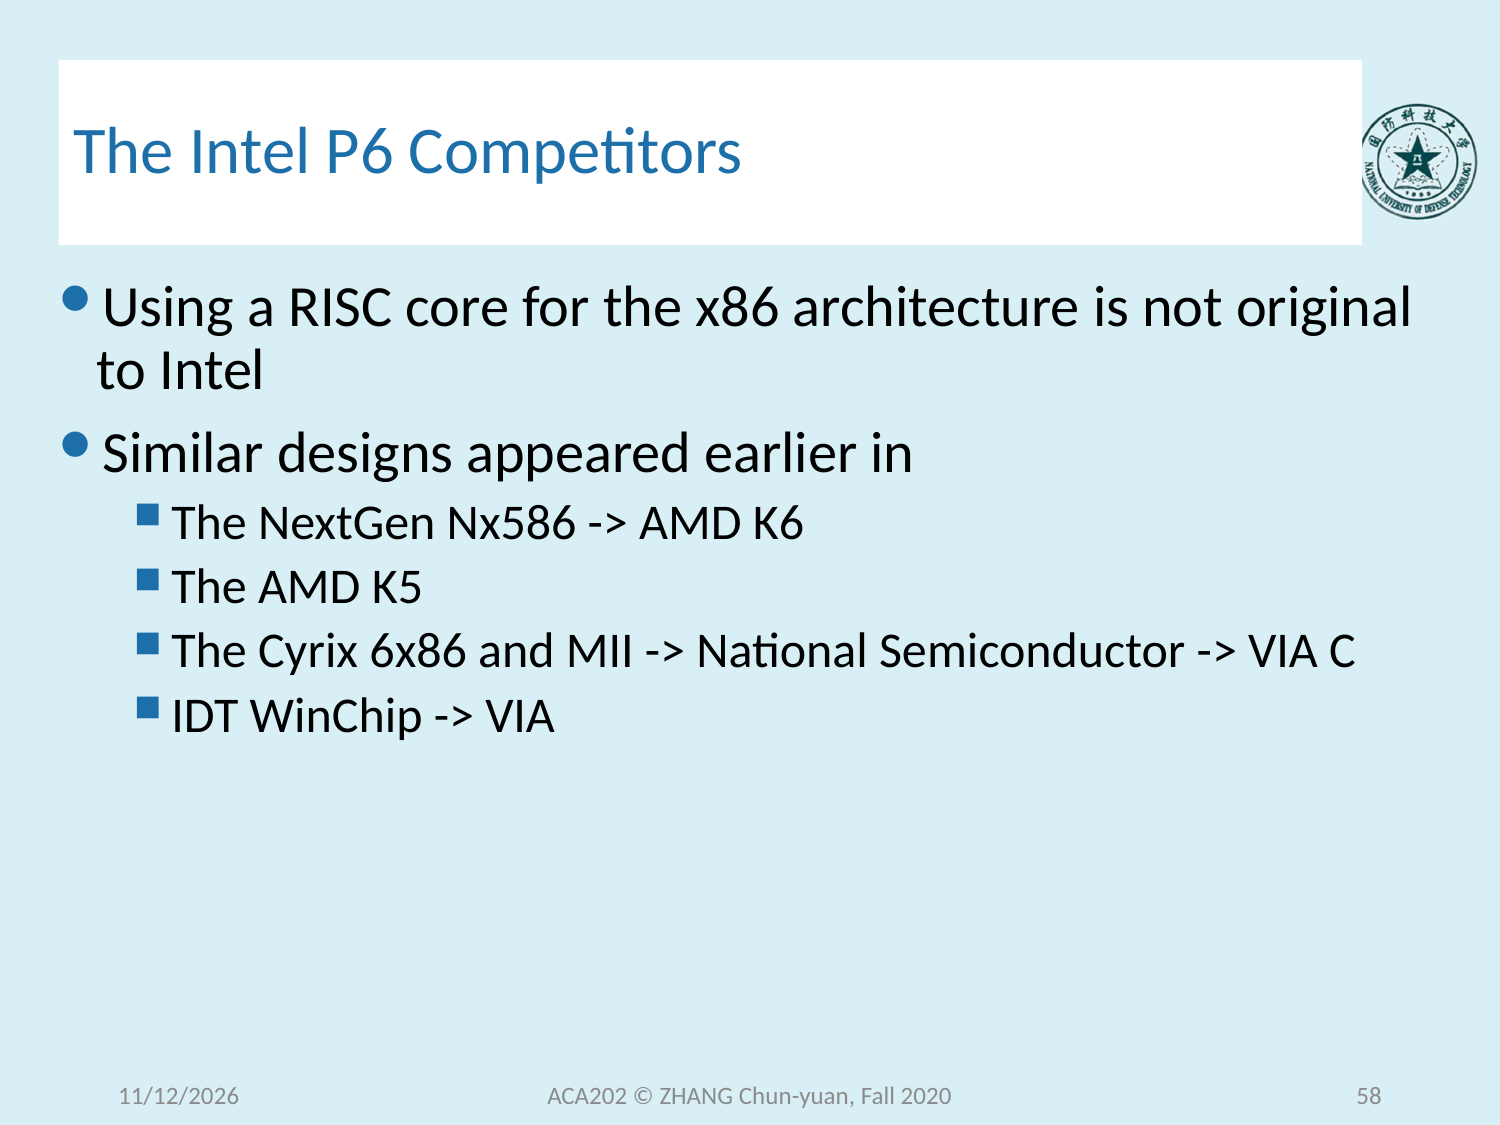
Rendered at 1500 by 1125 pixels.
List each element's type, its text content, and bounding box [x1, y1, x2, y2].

list Using a RISC core for the x86 architecture is not original to Intel Similar designs appeared earlier in The NextGen Nx586 -> AMD K6 The AMD K5 The Cyrix 6x86 and MII -> National Semiconductor -> VIA C IDT WinChip -> VIA [43, 268, 1457, 1045]
slide_number 58 [1059, 1064, 1397, 1125]
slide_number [103, 1064, 441, 1125]
footer ACA202 © ZHANG Chun-yuan, Fall 2020 [496, 1064, 1004, 1125]
title The Intel P6 Competitors [58, 59, 1363, 245]
picture [1363, 102, 1480, 224]
